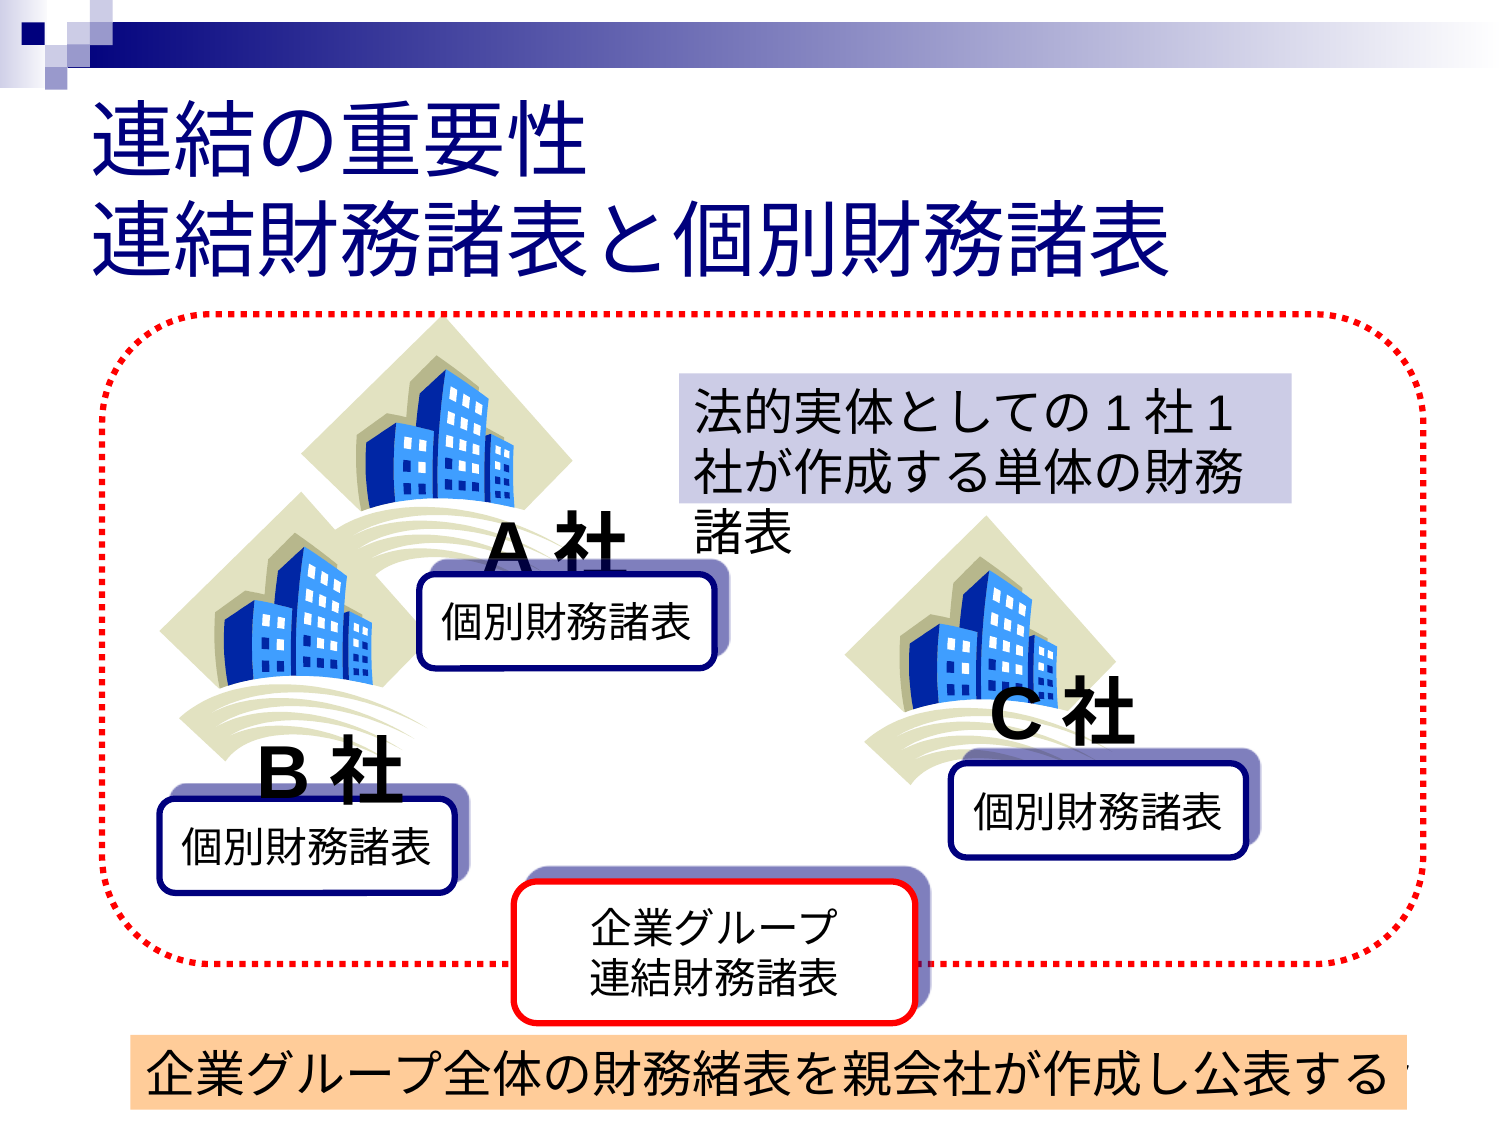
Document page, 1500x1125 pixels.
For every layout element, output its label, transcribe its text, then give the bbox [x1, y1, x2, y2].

slide_number 37 [1074, 1024, 1426, 1101]
text_box [102, 314, 1424, 965]
picture [844, 515, 1117, 786]
text_box 企業グループ 連結財務諸表 [513, 881, 916, 1024]
text_box 法的実体としての1社1社が作成する単体の財務諸表 [679, 373, 1292, 504]
picture [159, 314, 573, 763]
title 連結の重要性 連結財務諸表と個別財務諸表 [75, 75, 1425, 300]
text_box 企業グループ全体の財務緒表を親会社が作成し公表する [130, 1034, 1407, 1110]
